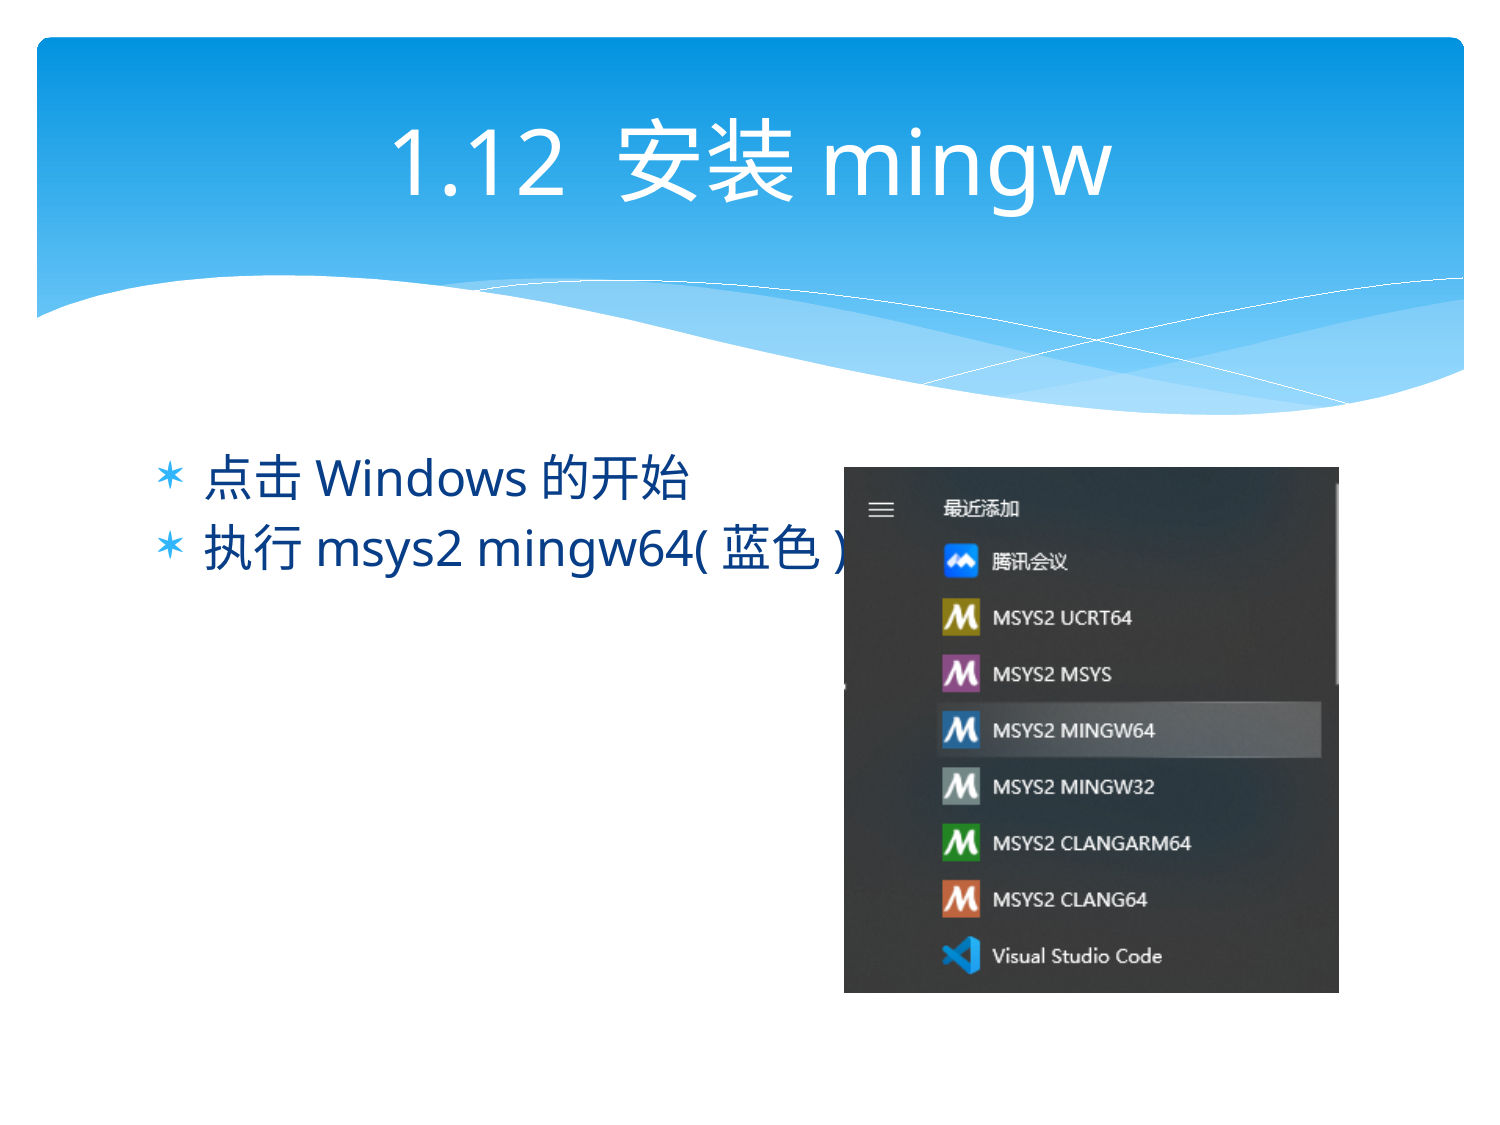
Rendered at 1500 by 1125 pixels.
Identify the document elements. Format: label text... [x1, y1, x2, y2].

title 1.12 安装mingw [75, 55, 1425, 261]
picture [844, 467, 1339, 994]
list 点击Windows的开始 执行msys2 mingw64(蓝色) [143, 438, 1359, 609]
